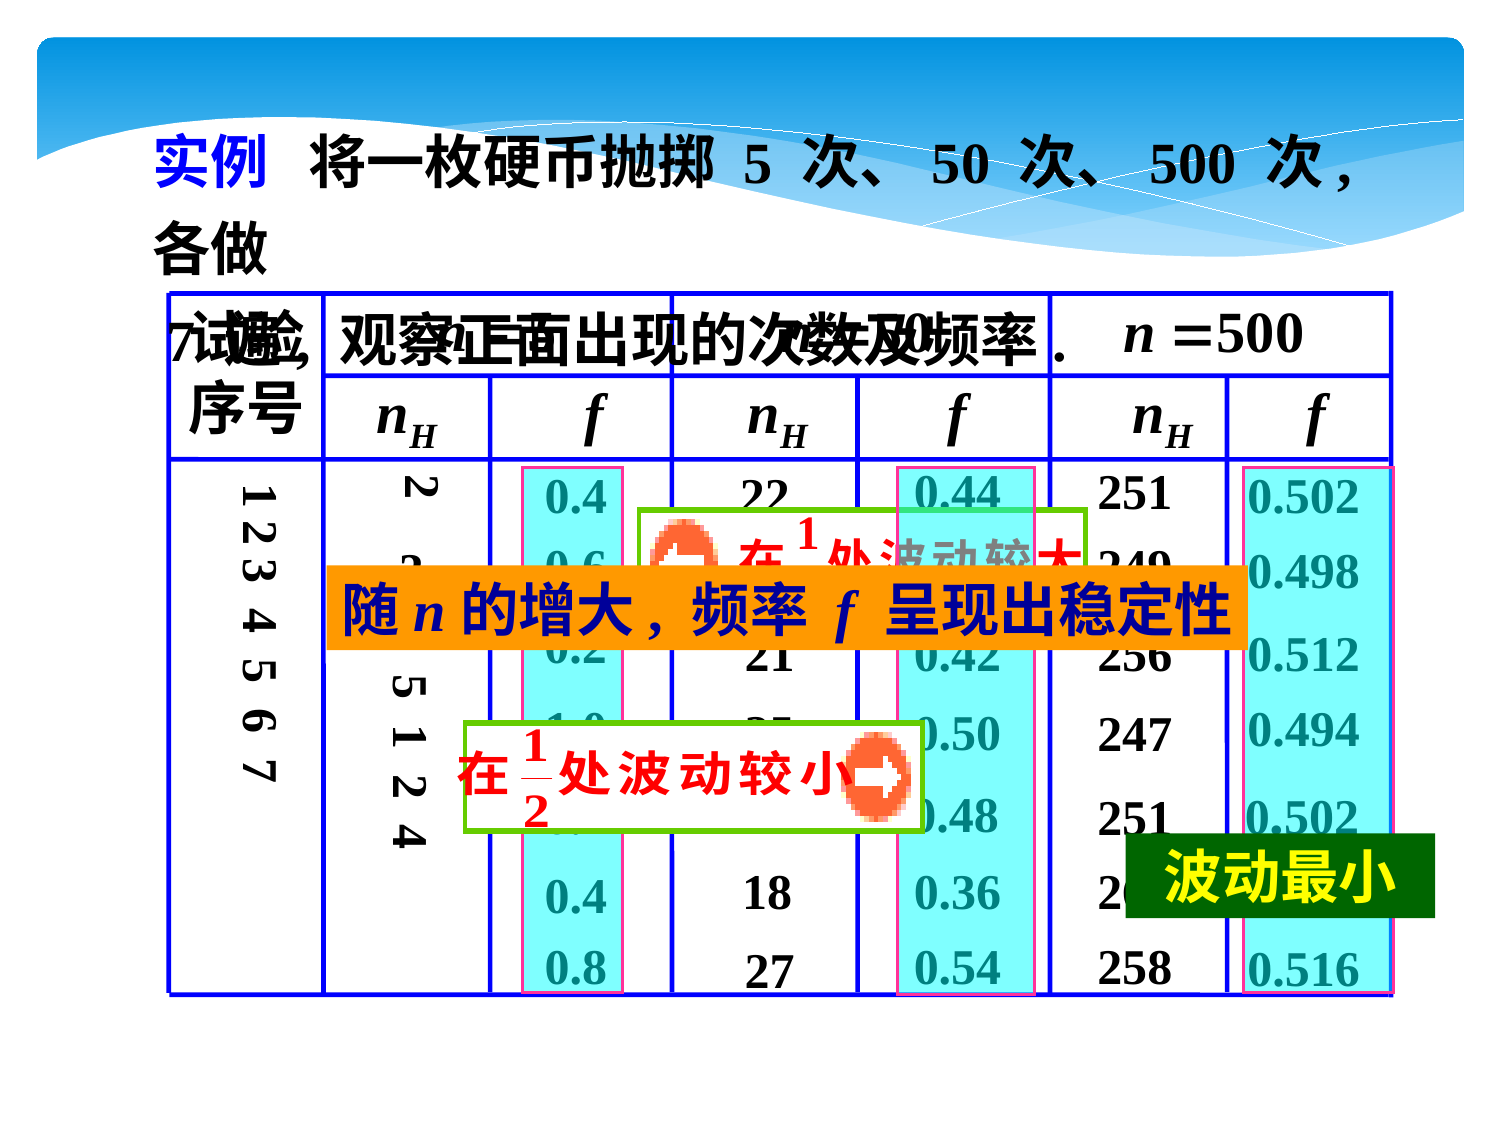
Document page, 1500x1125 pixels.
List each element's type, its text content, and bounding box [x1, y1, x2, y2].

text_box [637, 502, 1088, 621]
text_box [168, 290, 1393, 1007]
text_box 波动最小 [1398, 833, 1436, 919]
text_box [454, 715, 926, 834]
text_box 实例 将一枚硬币抛掷 5 次、50 次、500 次, 各做 7 遍, 观察正面出现的次数及频率. [137, 99, 1438, 380]
